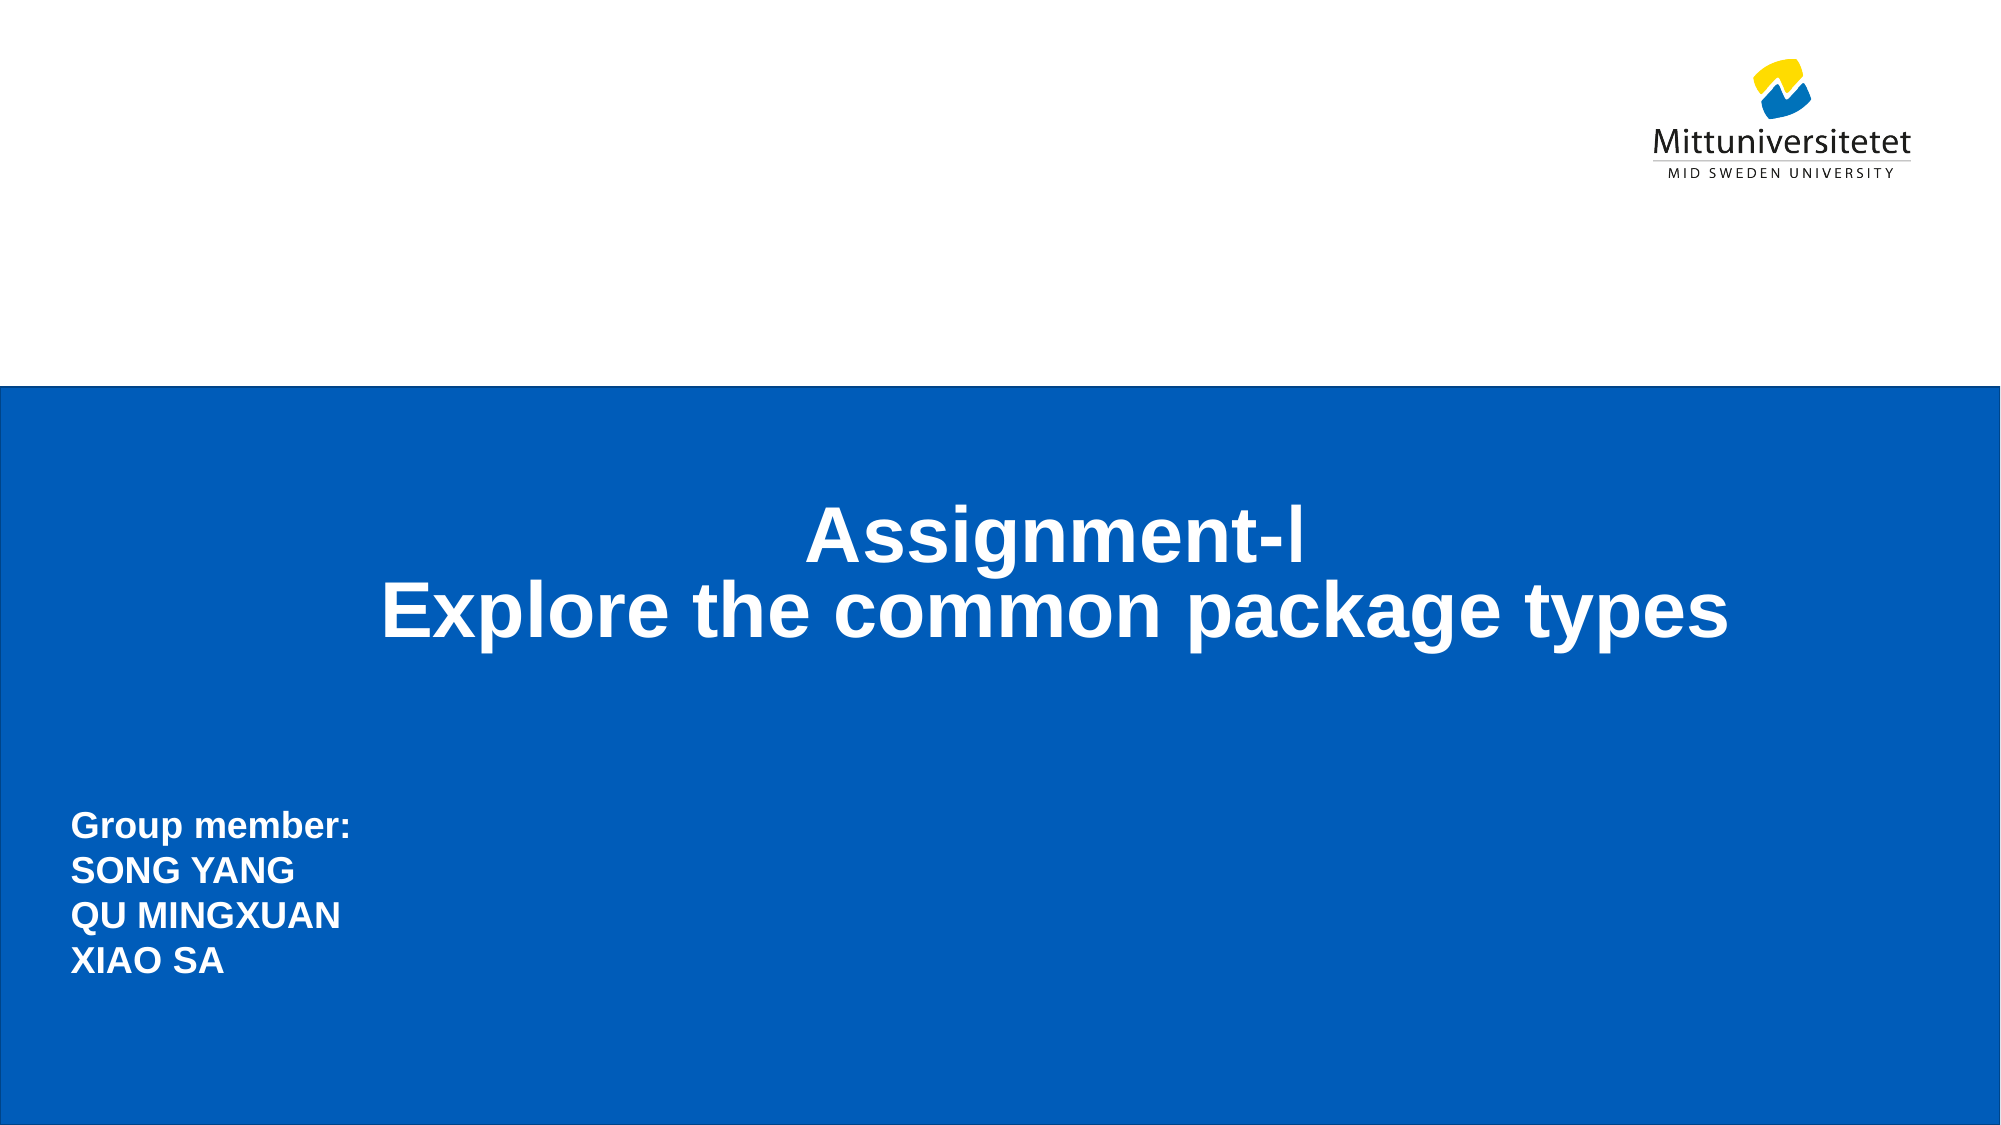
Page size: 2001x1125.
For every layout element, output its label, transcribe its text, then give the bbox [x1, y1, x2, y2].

title Assignment-ǀ Explore the common package types [249, 495, 1863, 723]
text_box Group member: SONG YANG QU MINGXUAN XIAO SA [55, 793, 663, 989]
picture [1653, 59, 1911, 178]
